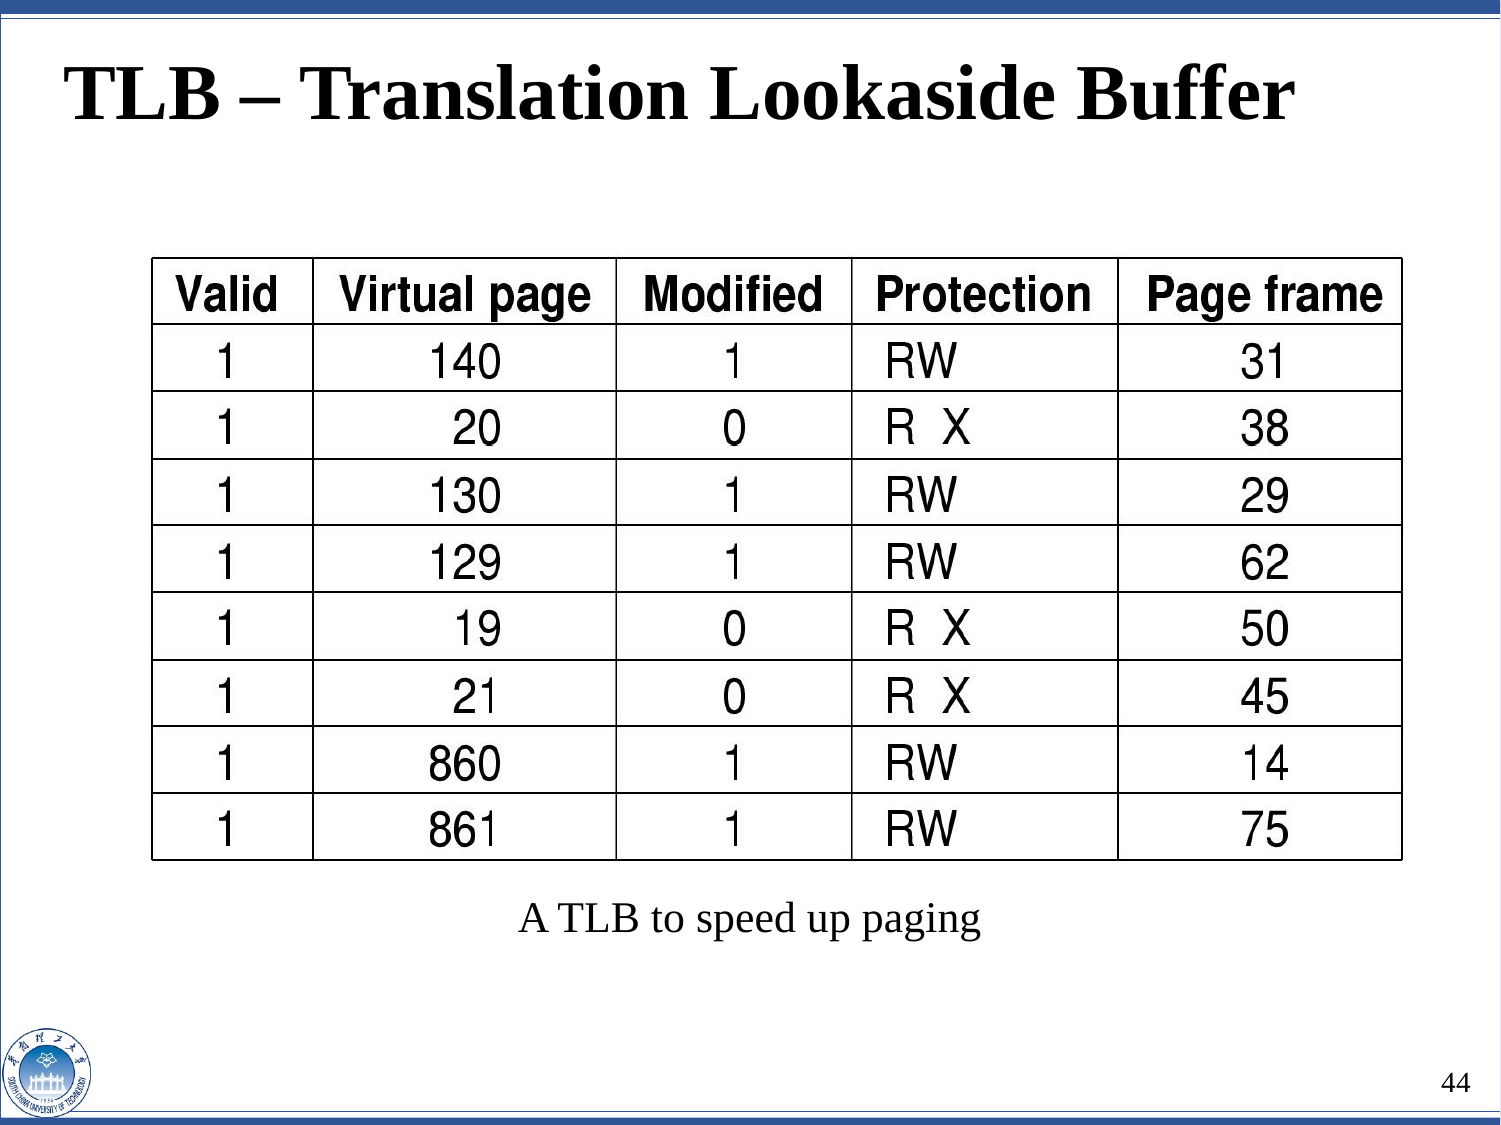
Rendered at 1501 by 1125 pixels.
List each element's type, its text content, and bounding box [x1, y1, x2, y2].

picture [149, 236, 1408, 864]
picture [2, 1028, 91, 1117]
list A TLB to speed up paging [112, 887, 1388, 1000]
text_box 44 [1416, 1056, 1486, 1123]
title TLB – Translation Lookaside Buffer [48, 0, 1436, 188]
